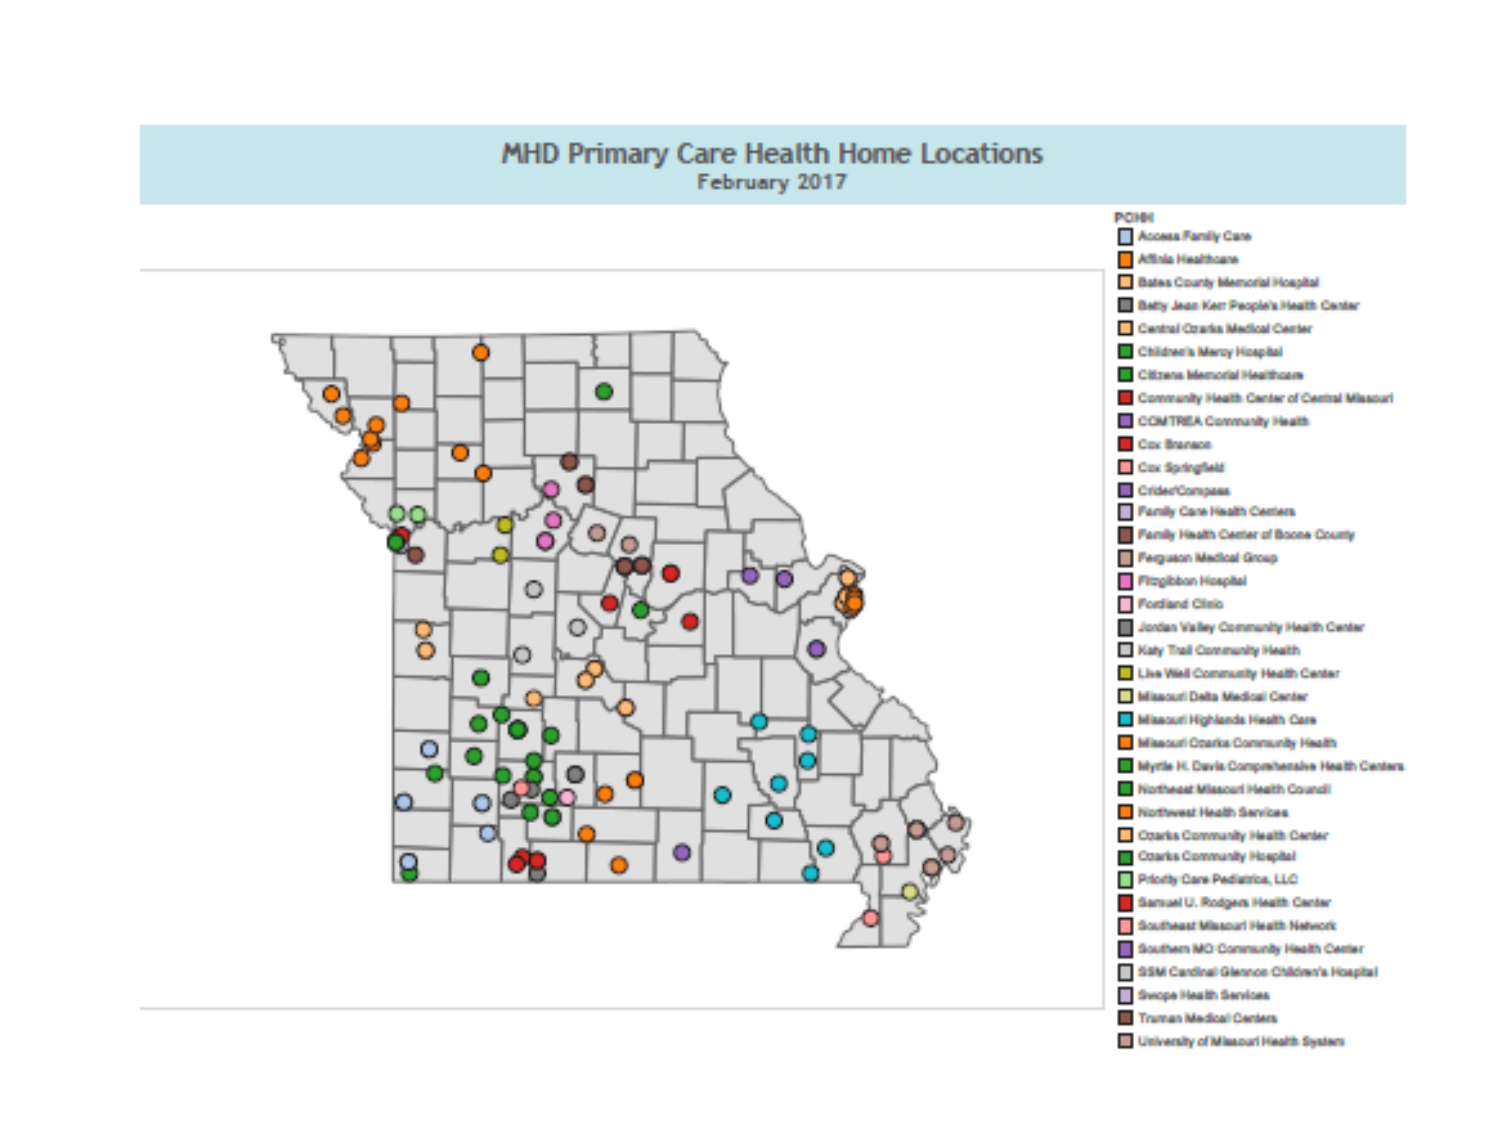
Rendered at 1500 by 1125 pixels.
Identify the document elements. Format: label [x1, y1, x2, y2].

picture [120, 87, 1430, 1076]
